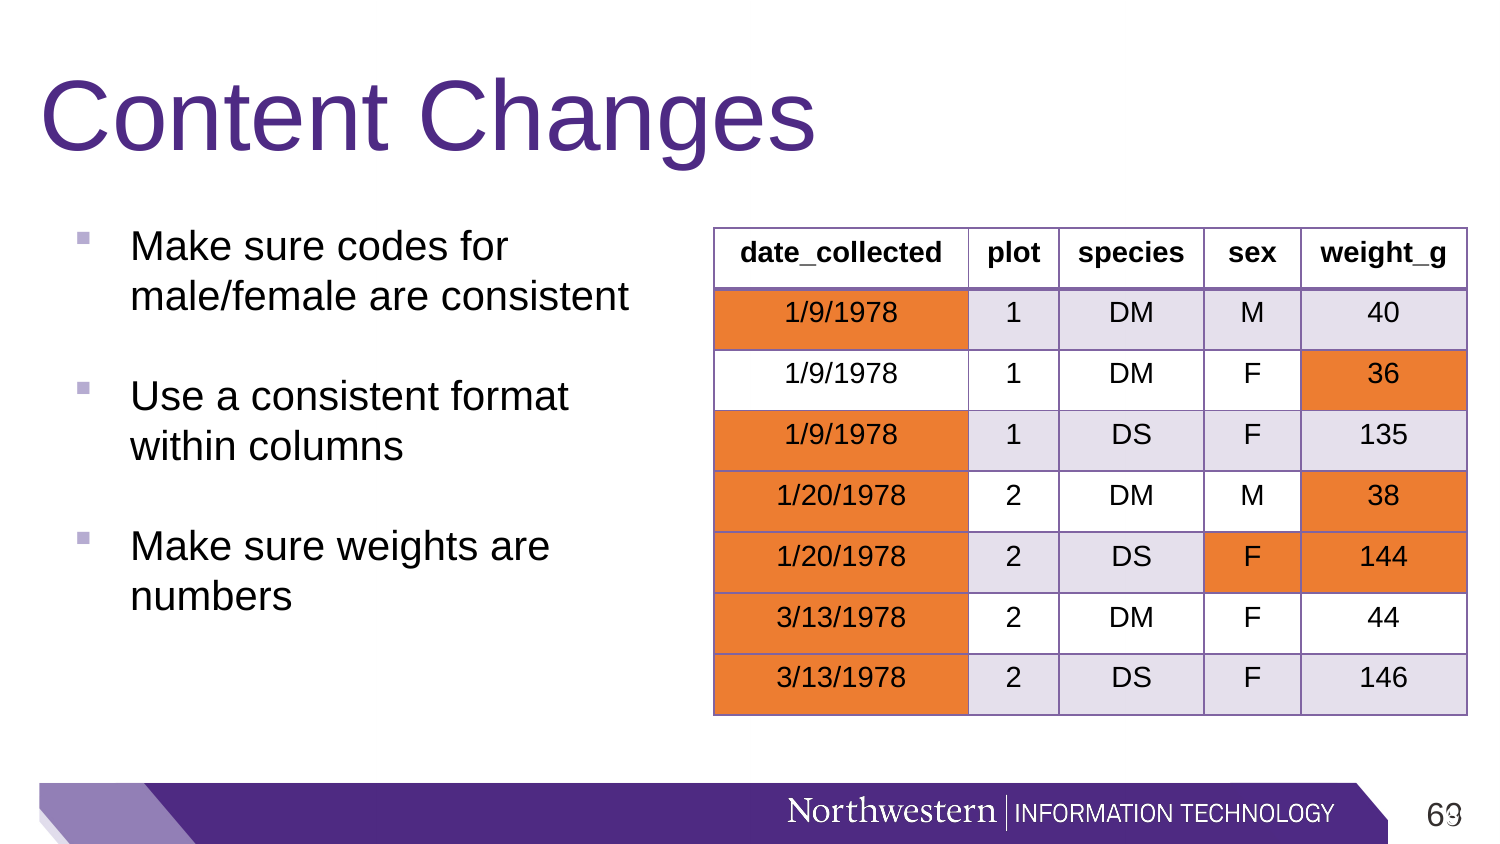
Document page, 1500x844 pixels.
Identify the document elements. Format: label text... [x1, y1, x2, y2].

table_cell DS [1060, 533, 1203, 592]
table_cell 1/20/1978 [715, 472, 968, 531]
table_cell DM [1060, 472, 1203, 531]
table_header plot [969, 229, 1058, 287]
table_header weight_g [1302, 229, 1466, 287]
table_cell DM [1060, 594, 1203, 653]
table_cell 144 [1302, 533, 1466, 592]
slide_number 68 [1137, 793, 1488, 838]
table_header species [1060, 229, 1203, 287]
table_cell 1 [969, 291, 1058, 349]
table_cell 40 [1302, 291, 1466, 349]
table_cell 135 [1302, 411, 1466, 470]
table_cell DS [1060, 655, 1203, 714]
table_cell 1 [969, 411, 1058, 470]
table_cell 1/20/1978 [715, 533, 968, 592]
table_cell DM [1060, 351, 1203, 410]
table_cell 1/9/1978 [715, 411, 968, 470]
title Content Changes [24, 16, 1475, 205]
table_header date_collected [715, 229, 968, 287]
table_header sex [1205, 229, 1300, 287]
table_cell F [1205, 594, 1300, 653]
table_cell F [1205, 655, 1300, 714]
table_cell 2 [969, 472, 1058, 531]
table_cell 3/13/1978 [715, 594, 968, 653]
table_cell 1 [969, 351, 1058, 410]
table_cell 36 [1302, 351, 1466, 410]
list Make sure codes for male/female are consistent Use a consistent format within columns Make sure weights are numbers [58, 211, 692, 707]
table_cell 2 [969, 655, 1058, 714]
table_cell 2 [969, 533, 1058, 592]
table_cell DS [1060, 411, 1203, 470]
table_cell 44 [1302, 594, 1466, 653]
picture [2, 1, 1500, 844]
table_cell 1/9/1978 [715, 291, 968, 349]
table_cell F [1205, 533, 1300, 592]
table_cell 3/13/1978 [715, 655, 968, 714]
table_cell M [1205, 291, 1300, 349]
table_cell F [1205, 351, 1300, 410]
table_cell DM [1060, 291, 1203, 349]
table_cell M [1205, 472, 1300, 531]
table_cell 1/9/1978 [715, 351, 968, 410]
table_cell 146 [1302, 655, 1466, 714]
table_cell 2 [969, 594, 1058, 653]
table_cell F [1205, 411, 1300, 470]
table_cell 38 [1302, 472, 1466, 531]
